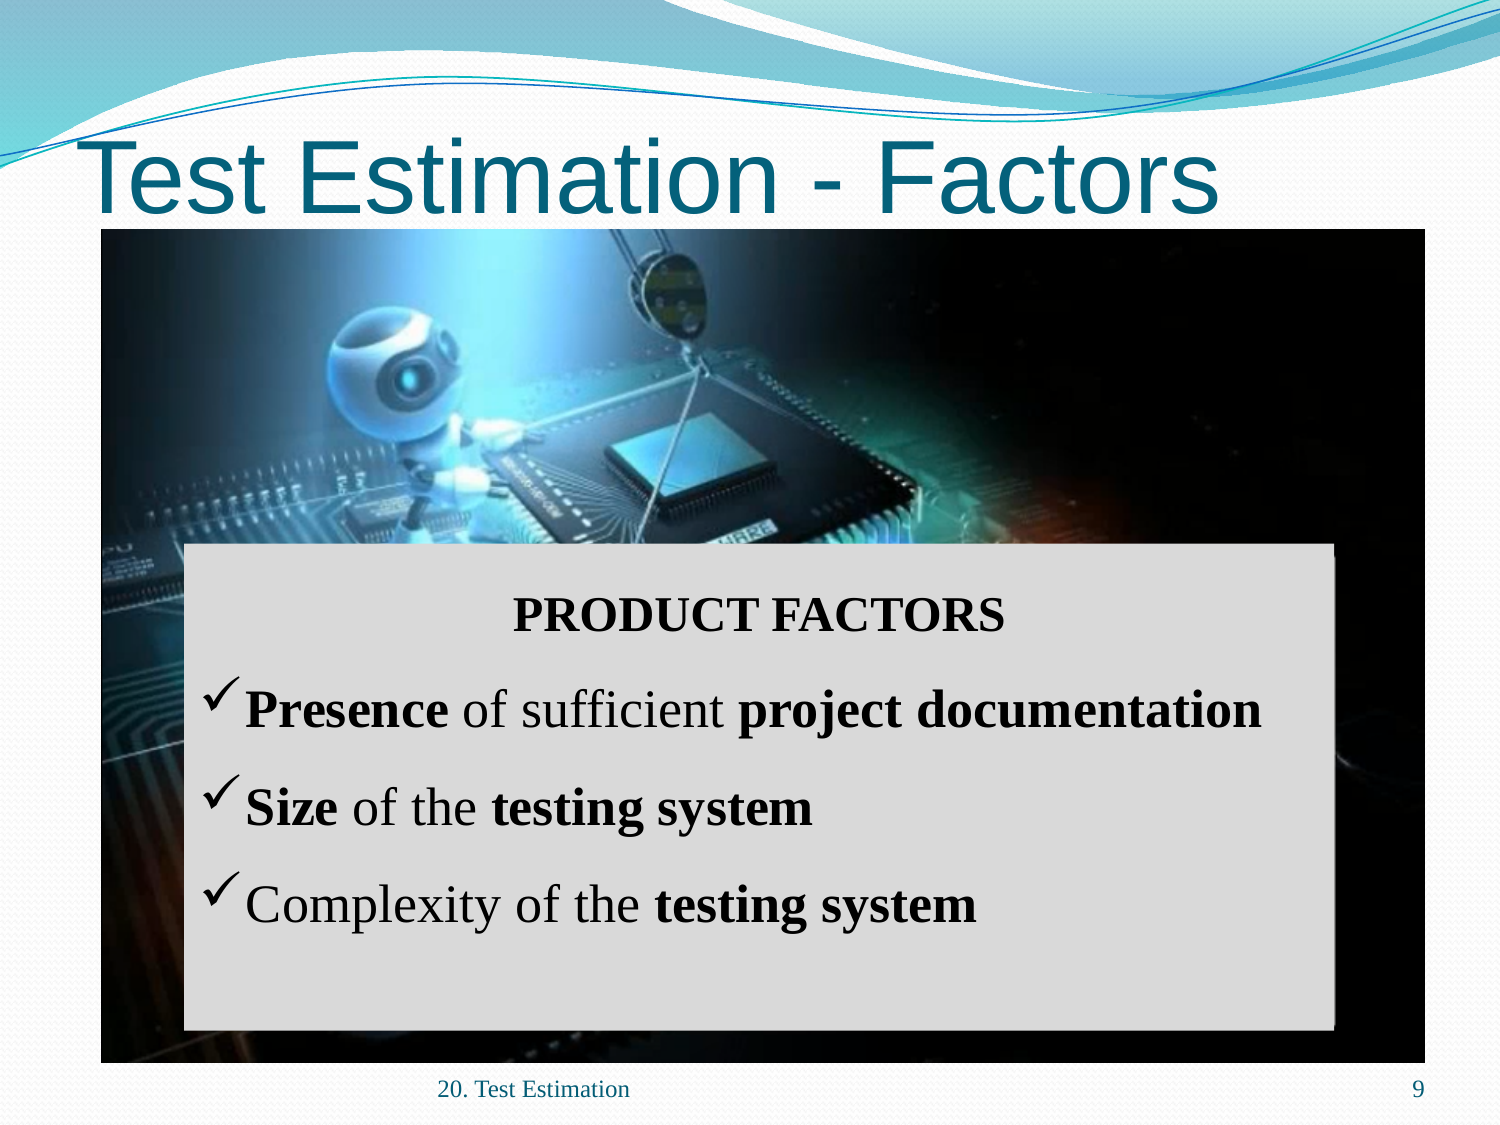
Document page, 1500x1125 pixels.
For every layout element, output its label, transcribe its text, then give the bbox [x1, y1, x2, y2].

title Metric-based Estimation [1299, 1072, 1425, 1076]
slide_number 9 [1299, 1076, 1425, 1103]
footer 20. Test Estimation [437, 1076, 988, 1103]
picture [101, 229, 1426, 1063]
title Test Estimation - Factors [75, 99, 1425, 235]
